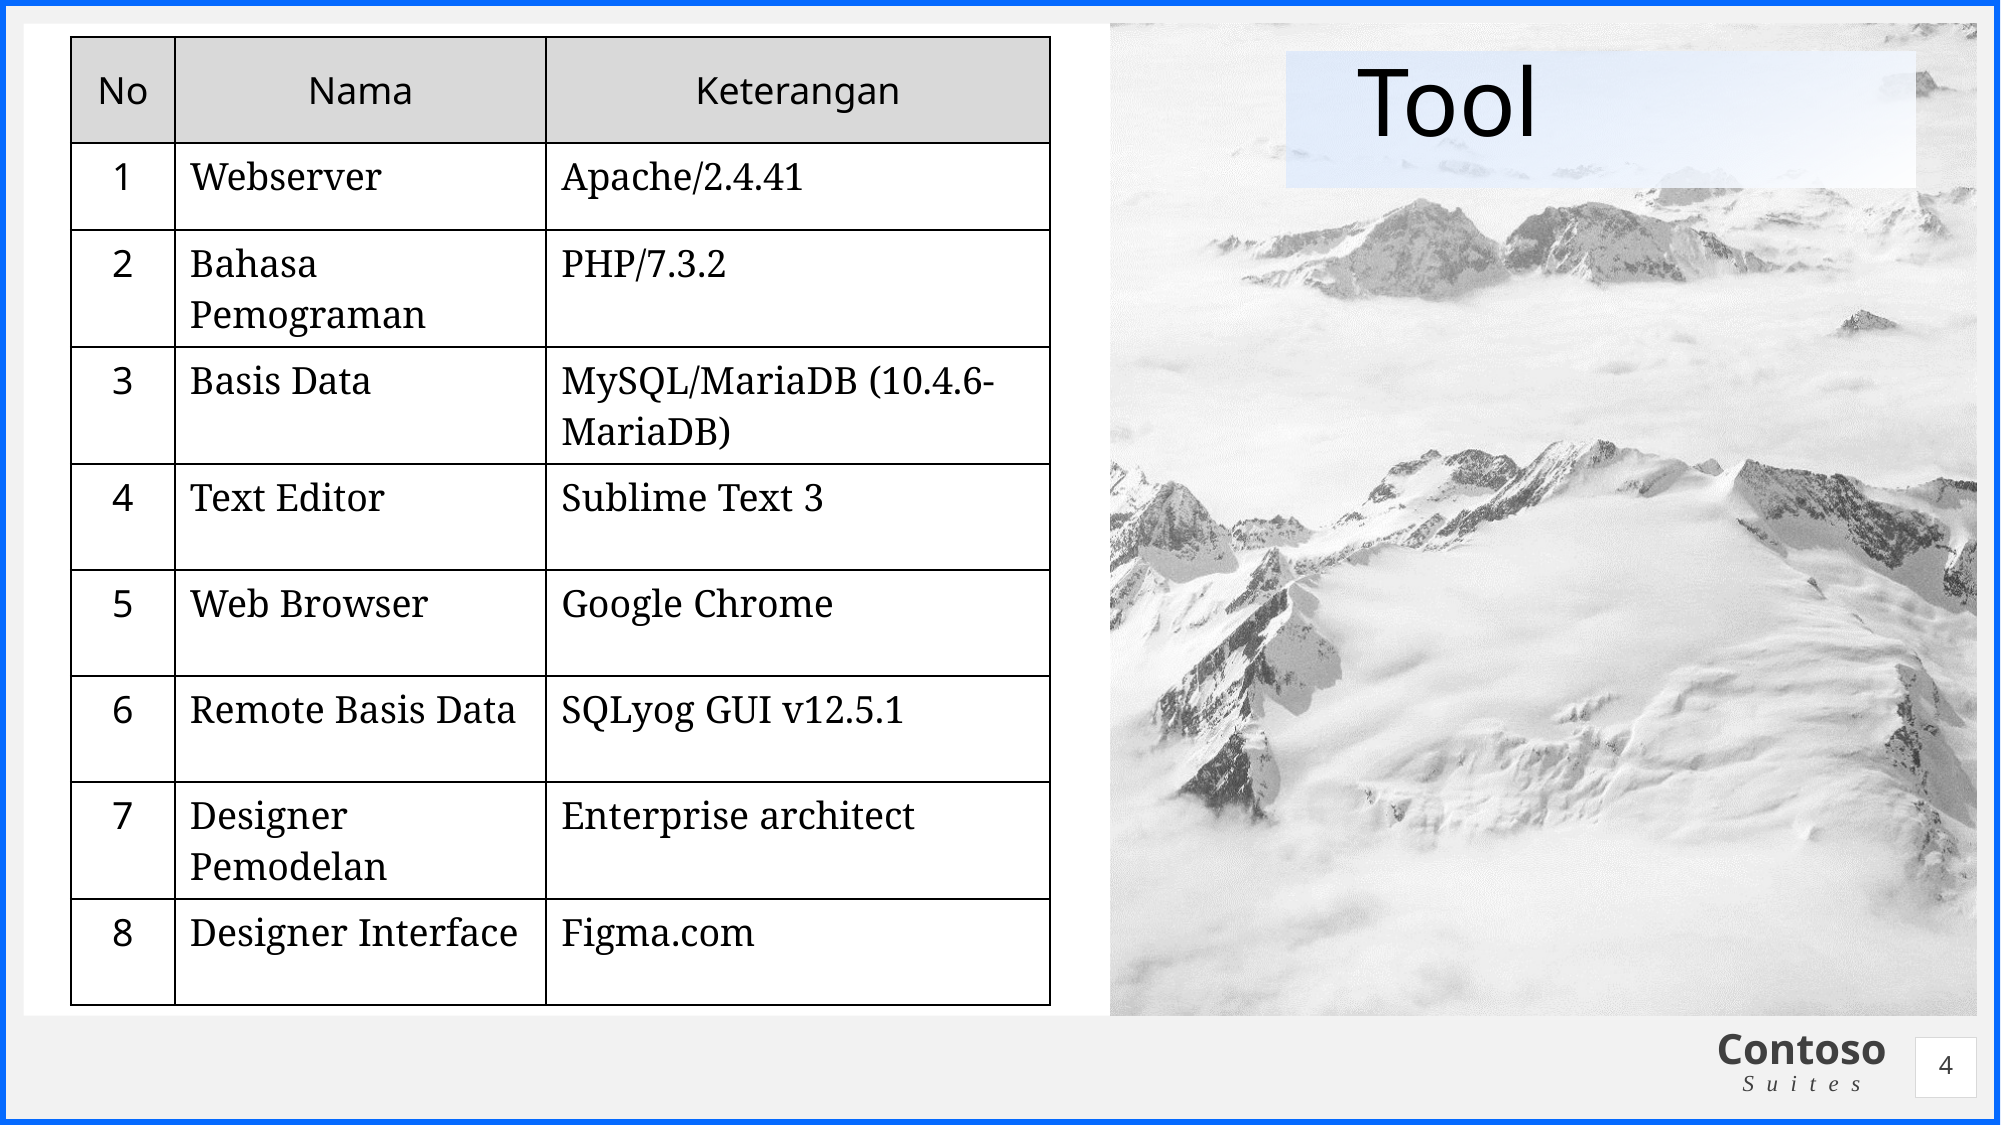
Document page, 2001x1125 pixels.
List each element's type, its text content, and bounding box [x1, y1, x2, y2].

table_cell SQLyog GUI v12.5.1 [547, 677, 1049, 781]
table_cell Figma.com [547, 900, 1049, 1004]
table_cell Remote Basis Data [176, 677, 545, 781]
table_cell Web Browser [176, 571, 545, 675]
table_cell Apache/2.4.41 [547, 144, 1049, 229]
table_header No [72, 38, 174, 142]
table_cell 3 [72, 348, 174, 463]
table_cell Webserver [176, 144, 545, 229]
table_cell Text Editor [176, 465, 545, 569]
table_cell 7 [72, 783, 174, 898]
table_cell 6 [72, 677, 174, 781]
table_header Keterangan [547, 38, 1049, 142]
table_cell Basis Data [176, 348, 545, 463]
table_cell 4 [72, 465, 174, 569]
table_cell Google Chrome [547, 571, 1049, 675]
table_cell Sublime Text 3 [547, 465, 1049, 569]
slide_number 4 [1915, 1037, 1977, 1098]
table_cell Bahasa Pemograman [176, 231, 545, 346]
picture [1110, 23, 1977, 1016]
table_cell 5 [72, 571, 174, 675]
table_cell 1 [72, 144, 174, 229]
table_cell Enterprise architect [547, 783, 1049, 898]
table_cell Designer Pemodelan [176, 783, 545, 898]
table_cell 8 [72, 900, 174, 1004]
table_cell Designer Interface [176, 900, 545, 1004]
table_cell PHP/7.3.2 [547, 231, 1049, 346]
table_header Nama [176, 38, 545, 142]
table_cell 2 [72, 231, 174, 346]
table_cell MySQL/MariaDB (10.4.6-MariaDB) [547, 348, 1049, 463]
